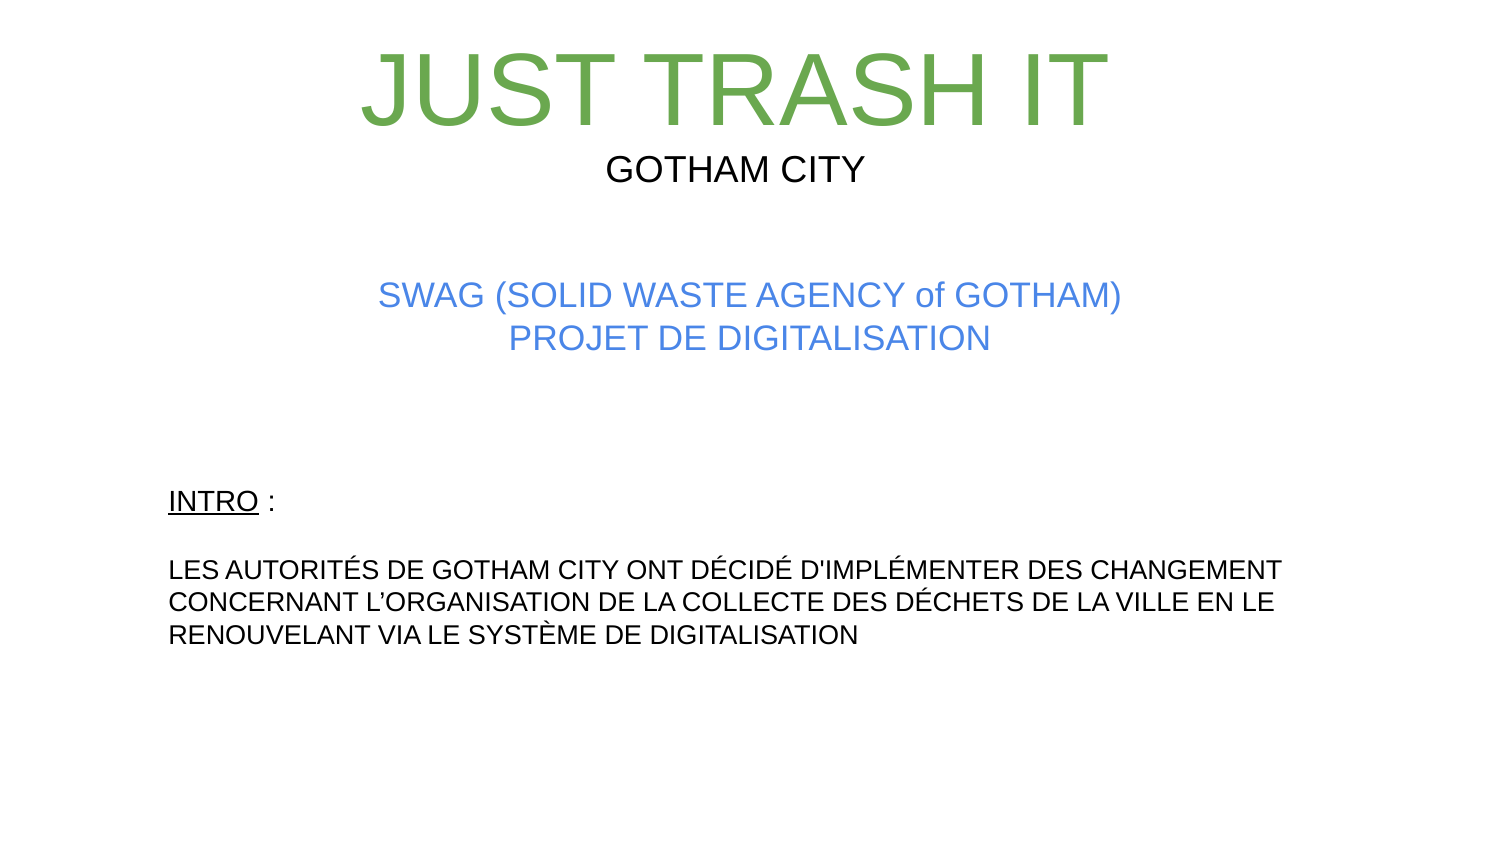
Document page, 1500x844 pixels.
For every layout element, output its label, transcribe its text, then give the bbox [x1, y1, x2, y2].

subtitle SWAG (SOLID WASTE AGENCY of GOTHAM) PROJET DE DIGITALISATION [51, 257, 1449, 388]
text_box INTRO : LES AUTORITÉS DE GOTHAM CITY ONT DÉCIDÉ D'IMPLÉMENTER DES CHANGEMENT CONCERNANT L’ORGANISATION DE LA COLLECTE DES DÉCHETS DE LA VILLE EN LE RENOUVELANT VIA LE SYSTÈME DE DIGITALISATION [153, 467, 1420, 665]
title JUST TRASH IT GOTHAM CITY [36, 7, 1435, 206]
